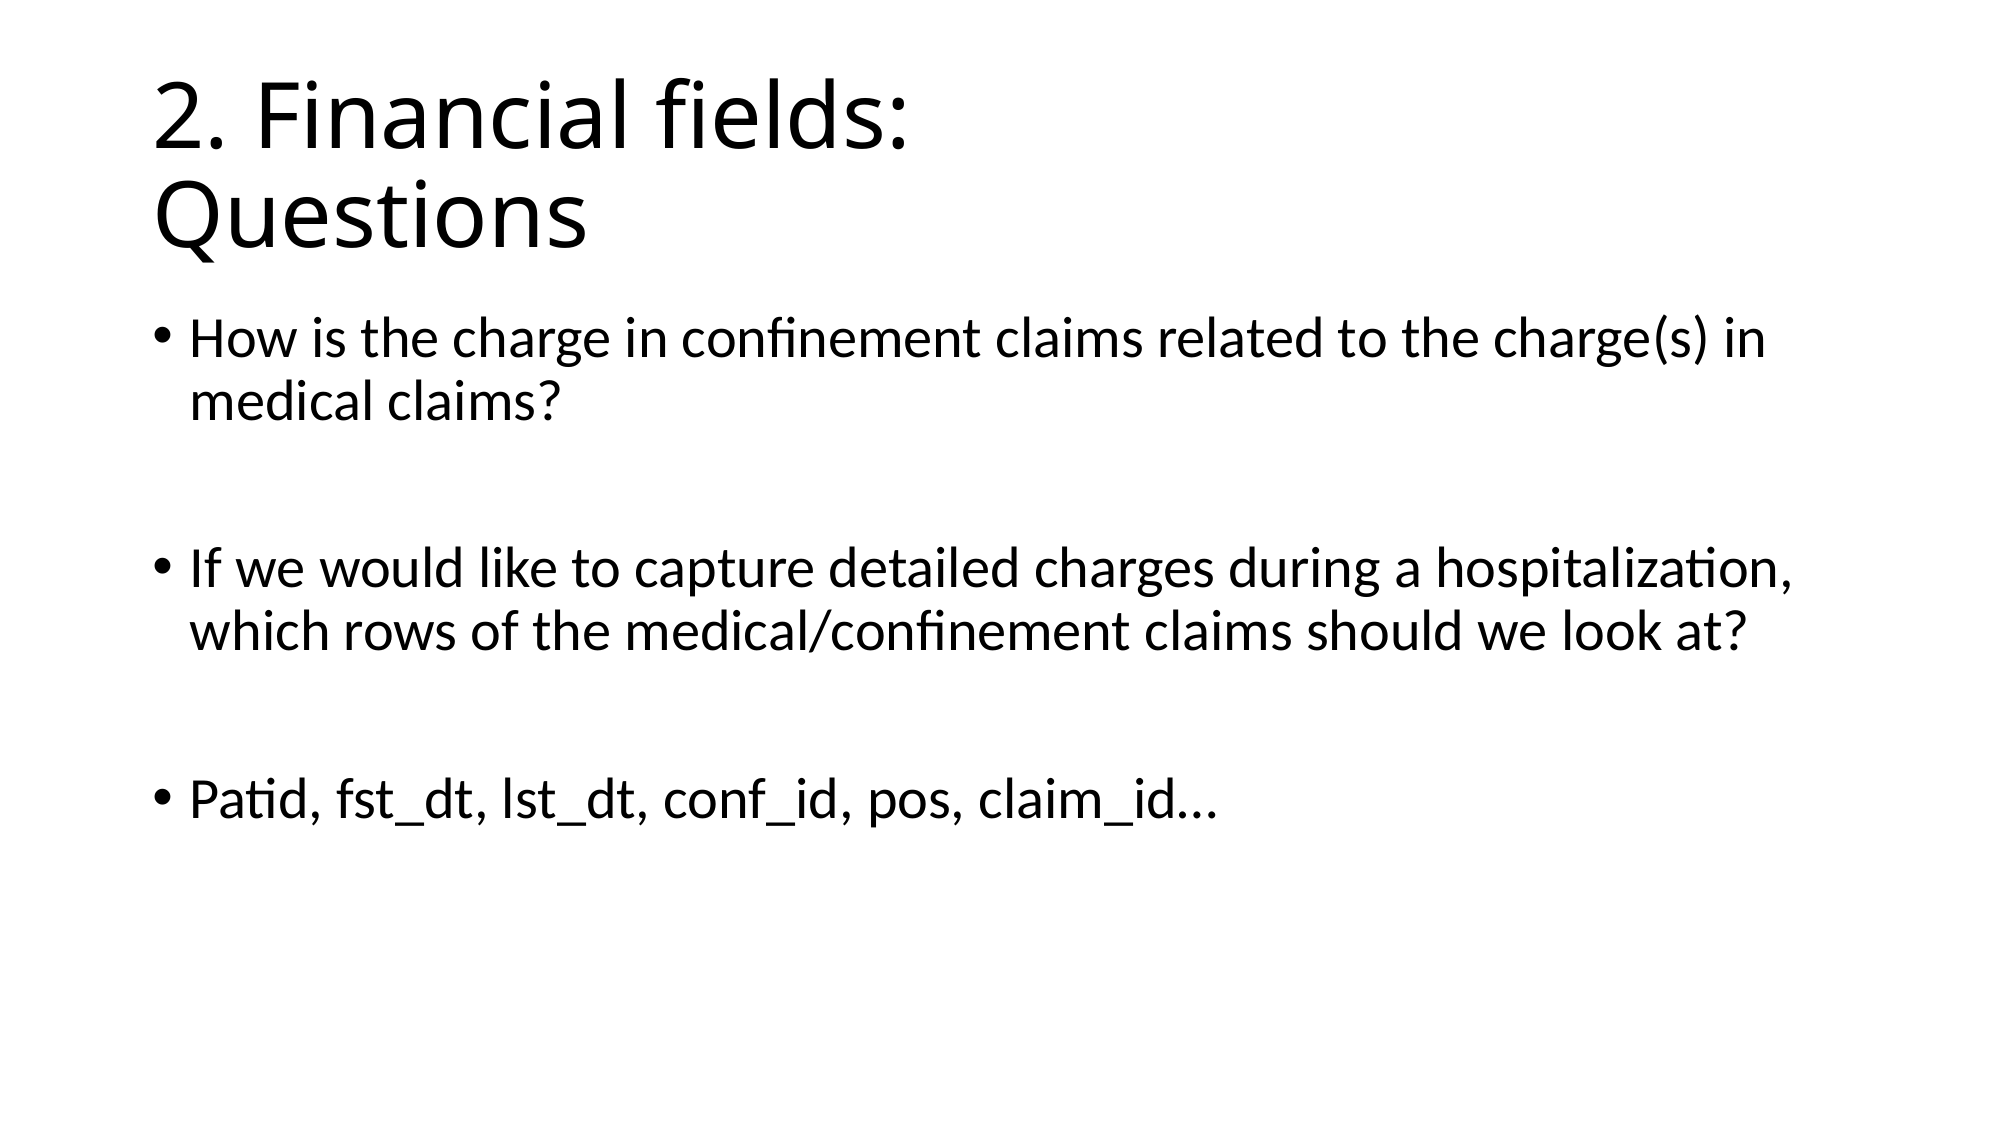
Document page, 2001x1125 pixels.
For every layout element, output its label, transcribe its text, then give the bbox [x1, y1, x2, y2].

title 2. Financial fields: Questions [137, 59, 1863, 278]
list How is the charge in confinement claims related to the charge(s) in medical claims? If we would like to capture detailed charges during a hospitalization, which rows of the medical/confinement claims should we look at? Patid, fst_dt, lst_dt, conf_id, pos, claim_id… [137, 299, 1863, 1014]
